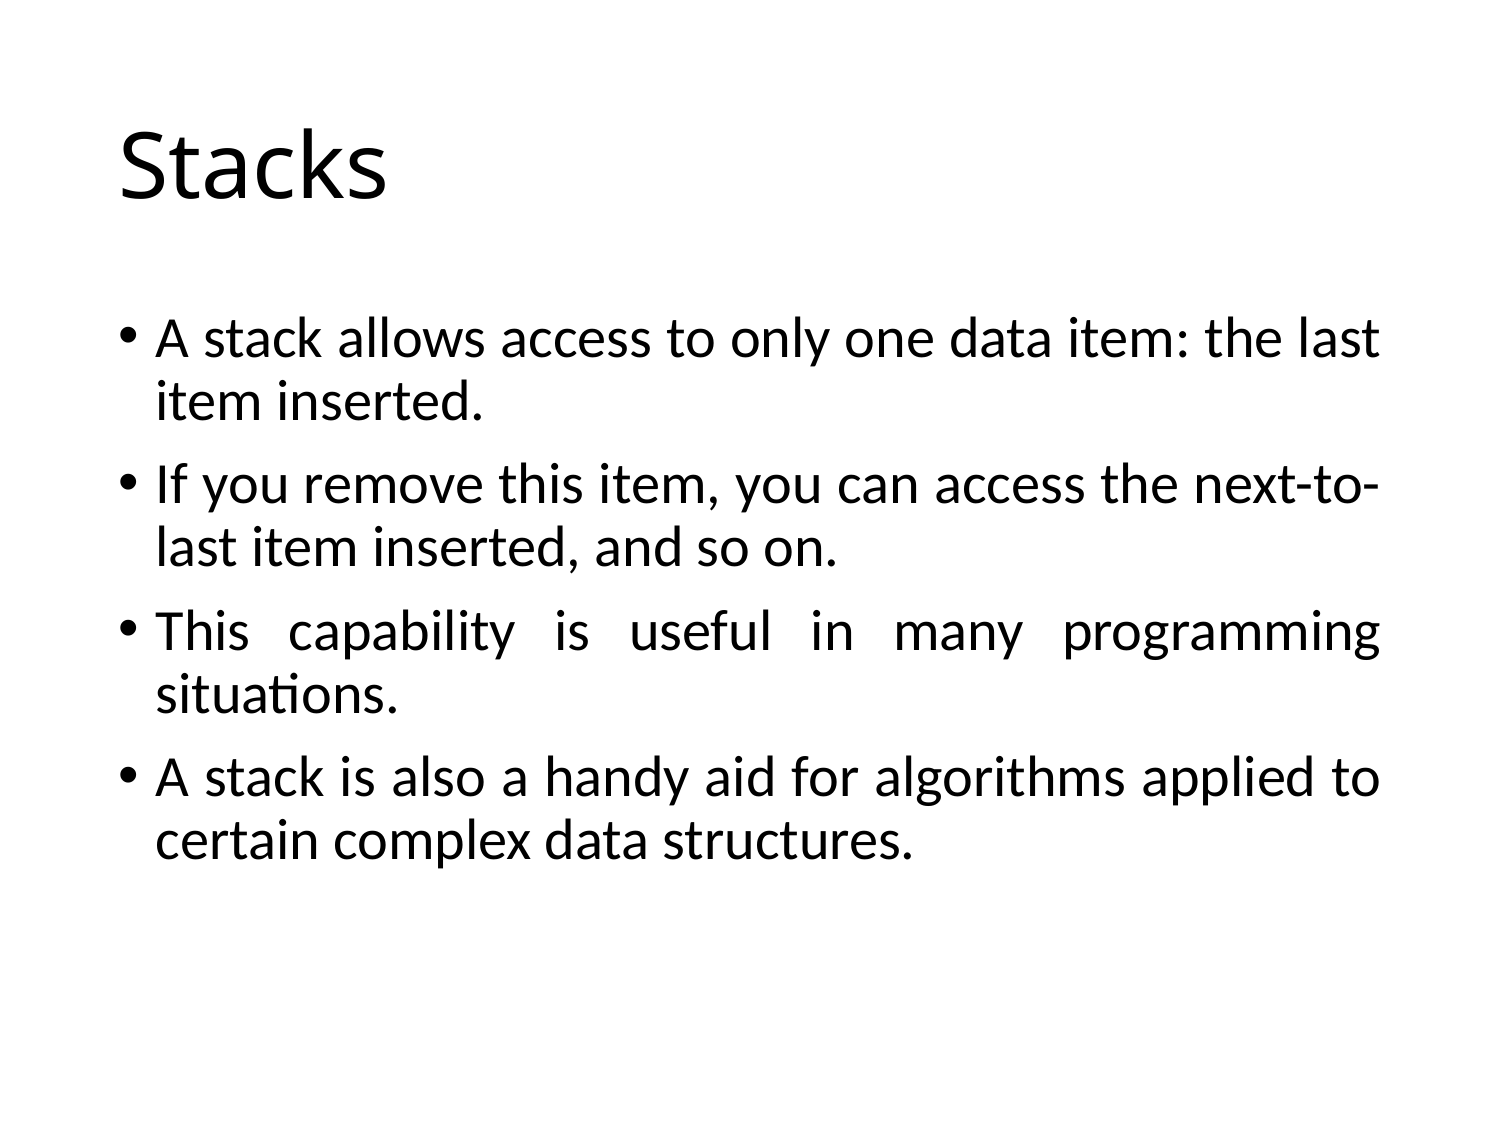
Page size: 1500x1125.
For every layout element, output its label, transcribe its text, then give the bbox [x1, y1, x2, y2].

list A stack allows access to only one data item: the last item inserted. If you remove this item, you can access the next-to-last item inserted, and so on. This capability is useful in many programming situations. A stack is also a handy aid for algorithms applied to certain complex data structures. [103, 299, 1397, 1014]
title Stacks [103, 59, 1397, 278]
